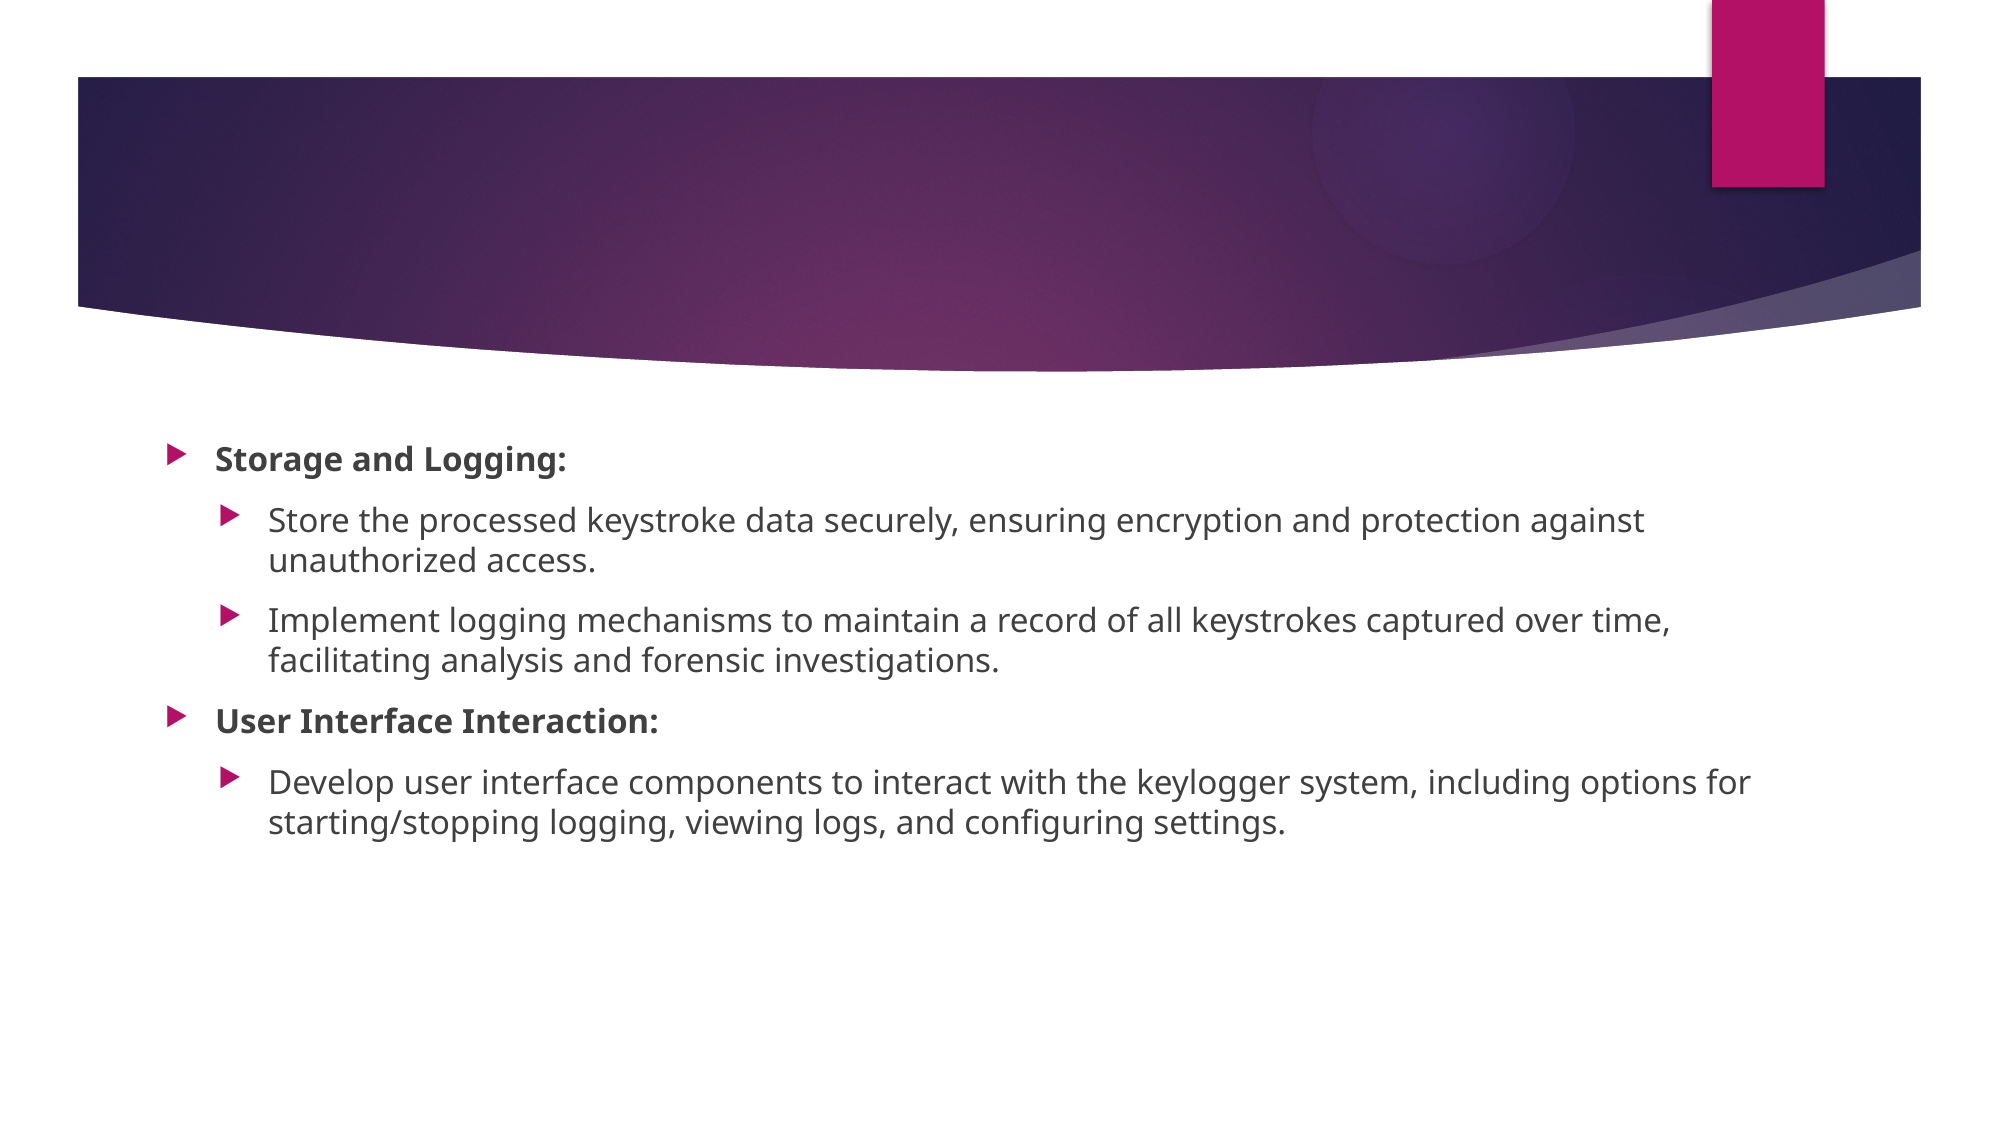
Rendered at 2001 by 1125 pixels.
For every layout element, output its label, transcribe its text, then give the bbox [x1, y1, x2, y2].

list Storage and Logging: Store the processed keystroke data securely, ensuring encryption and protection against unauthorized access. Implement logging mechanisms to maintain a record of all keystrokes captured over time, facilitating analysis and forensic investigations. User Interface Interaction: Develop user interface components to interact with the keylogger system, including options for starting/stopping logging, viewing logs, and configuring settings. [149, 430, 1849, 950]
